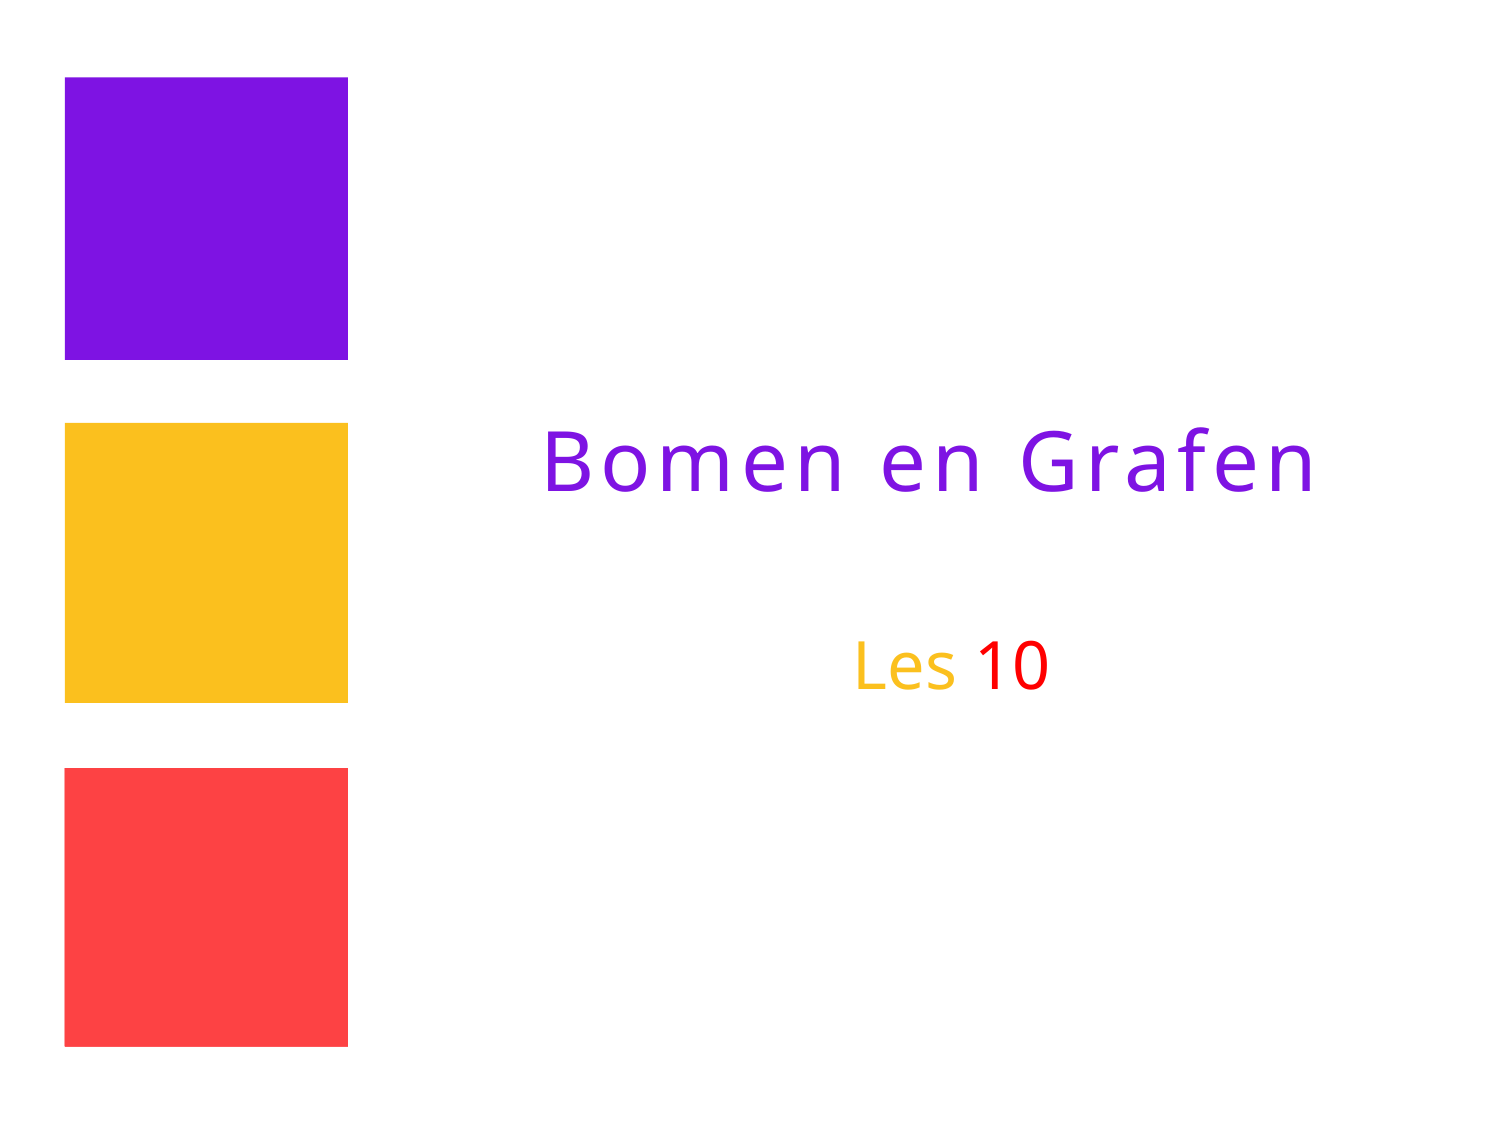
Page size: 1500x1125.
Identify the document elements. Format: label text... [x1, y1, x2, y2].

subtitle Les 10 [729, 615, 1175, 713]
title Bomen en Grafen [460, 400, 1398, 534]
